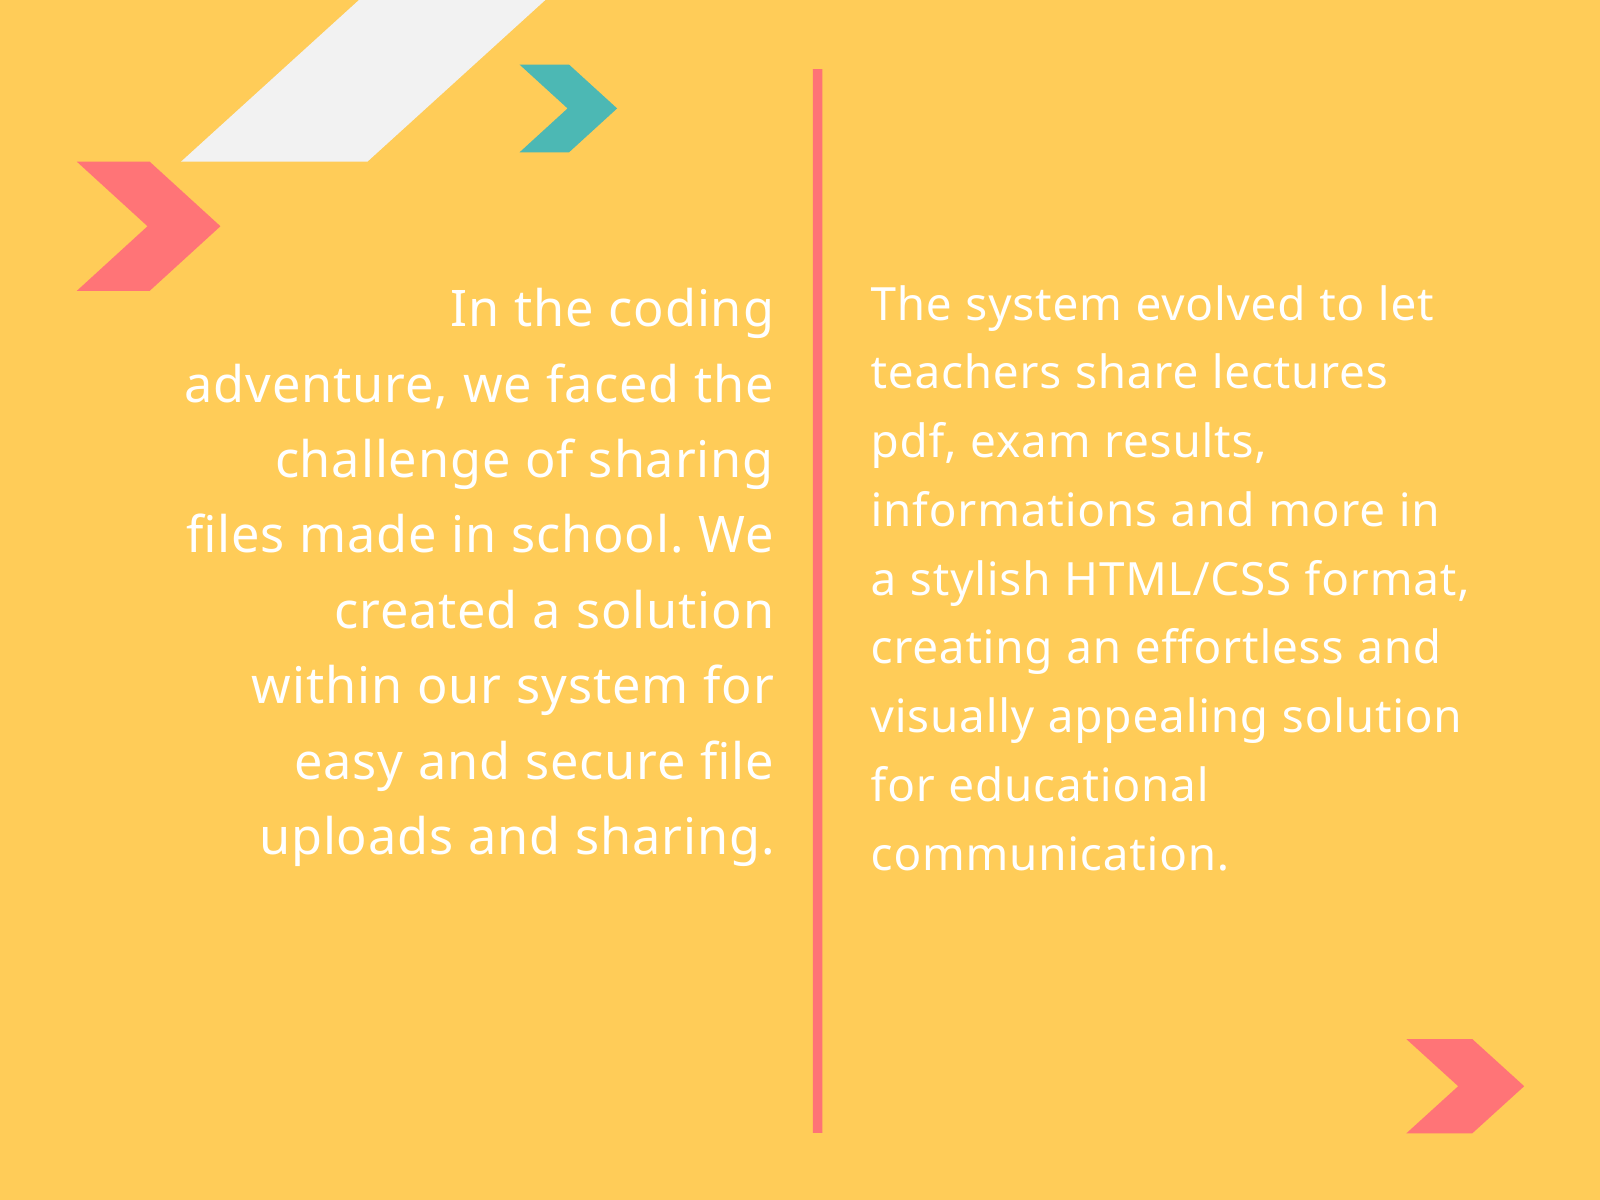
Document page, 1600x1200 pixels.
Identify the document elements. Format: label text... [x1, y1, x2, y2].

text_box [180, 0, 549, 162]
text_box In the coding adventure, we faced the challenge of sharing files made in school. We created a solution within our system for easy and secure file uploads and sharing. [181, 261, 776, 865]
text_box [519, 64, 618, 153]
text_box [812, 69, 823, 1133]
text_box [76, 161, 221, 292]
text_box The system evolved to let teachers share lectures pdf, exam results, informations and more in a stylish HTML/CSS format, creating an effortless and visually appealing solution for educational communication. [870, 260, 1480, 880]
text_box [1406, 1038, 1525, 1134]
